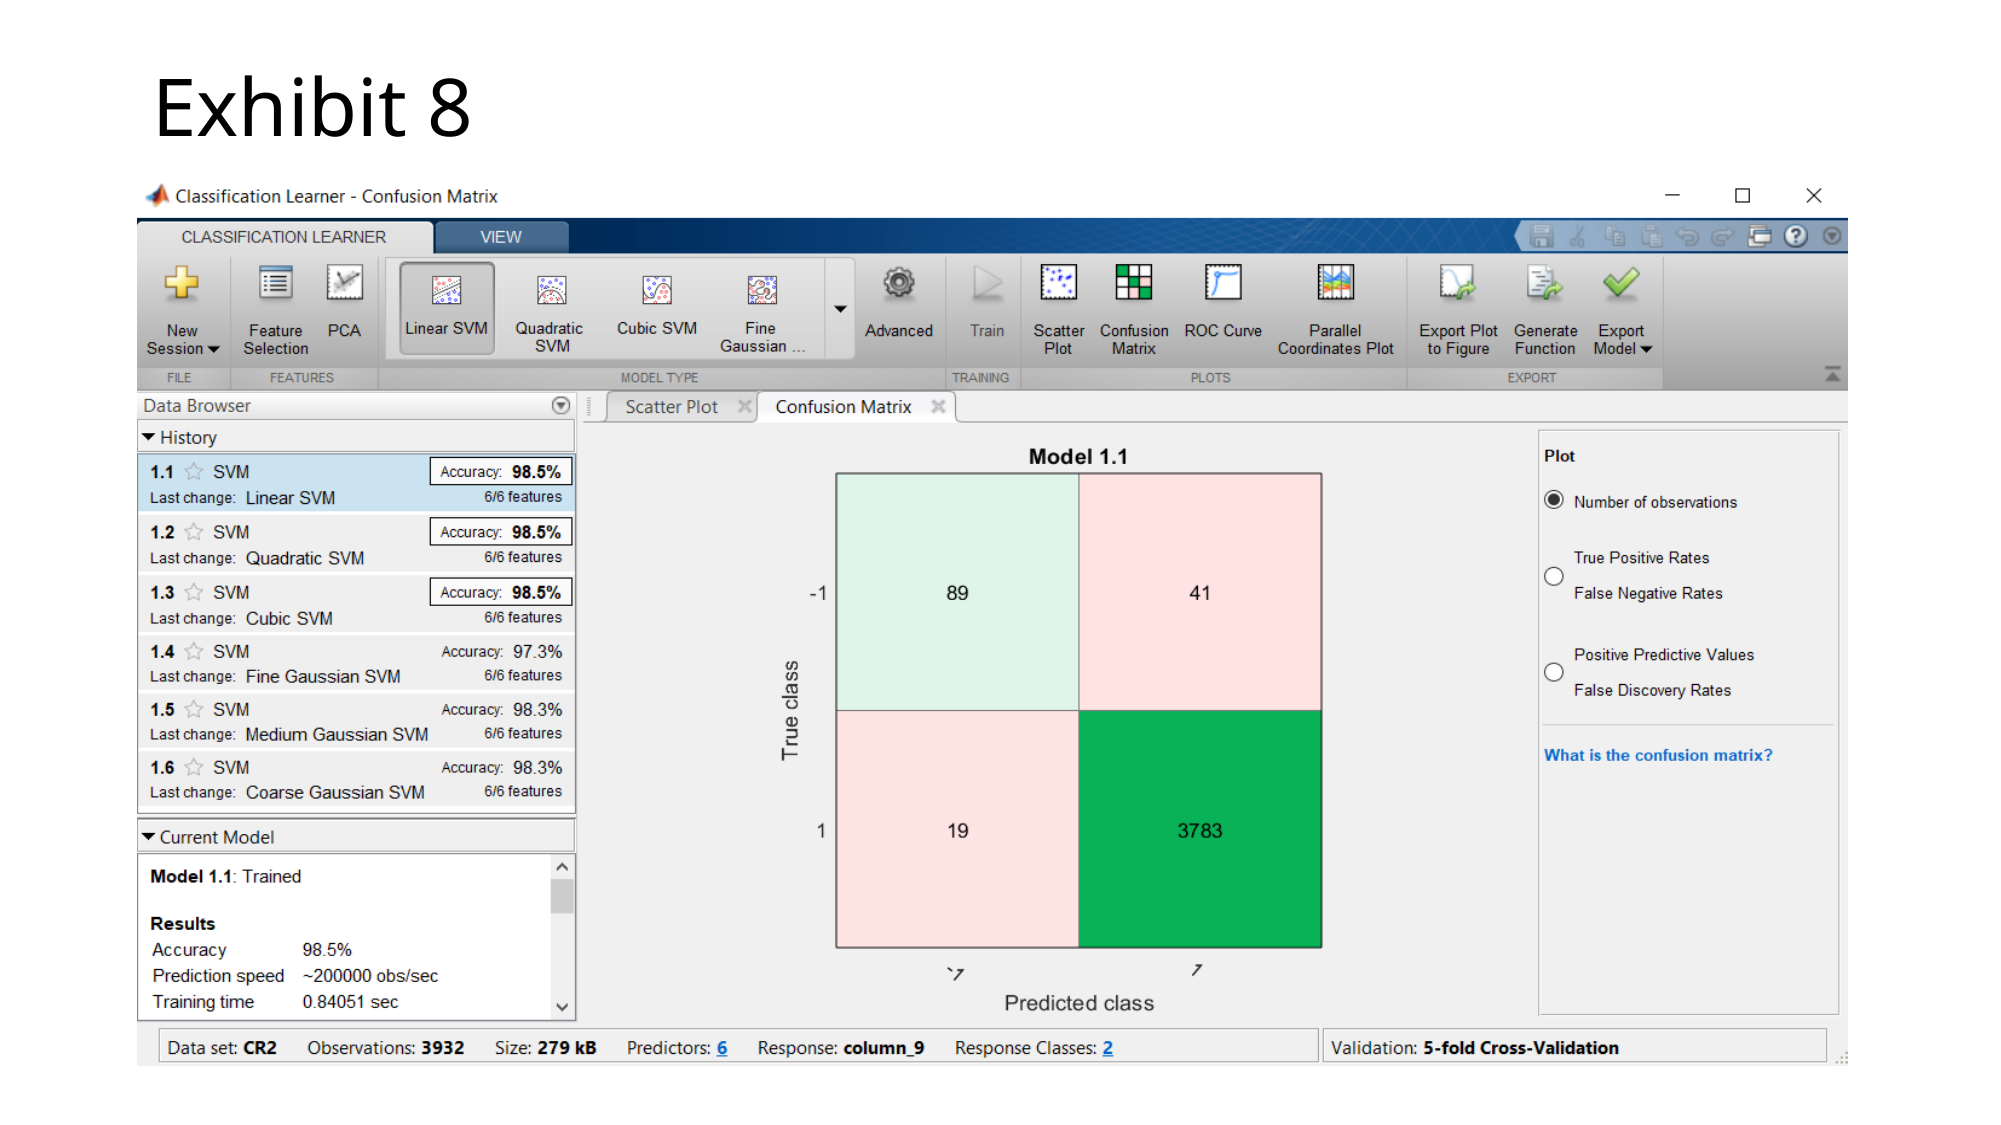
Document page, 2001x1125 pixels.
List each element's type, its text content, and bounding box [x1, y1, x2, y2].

title Exhibit 8 [137, 59, 1863, 162]
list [137, 179, 1848, 1066]
